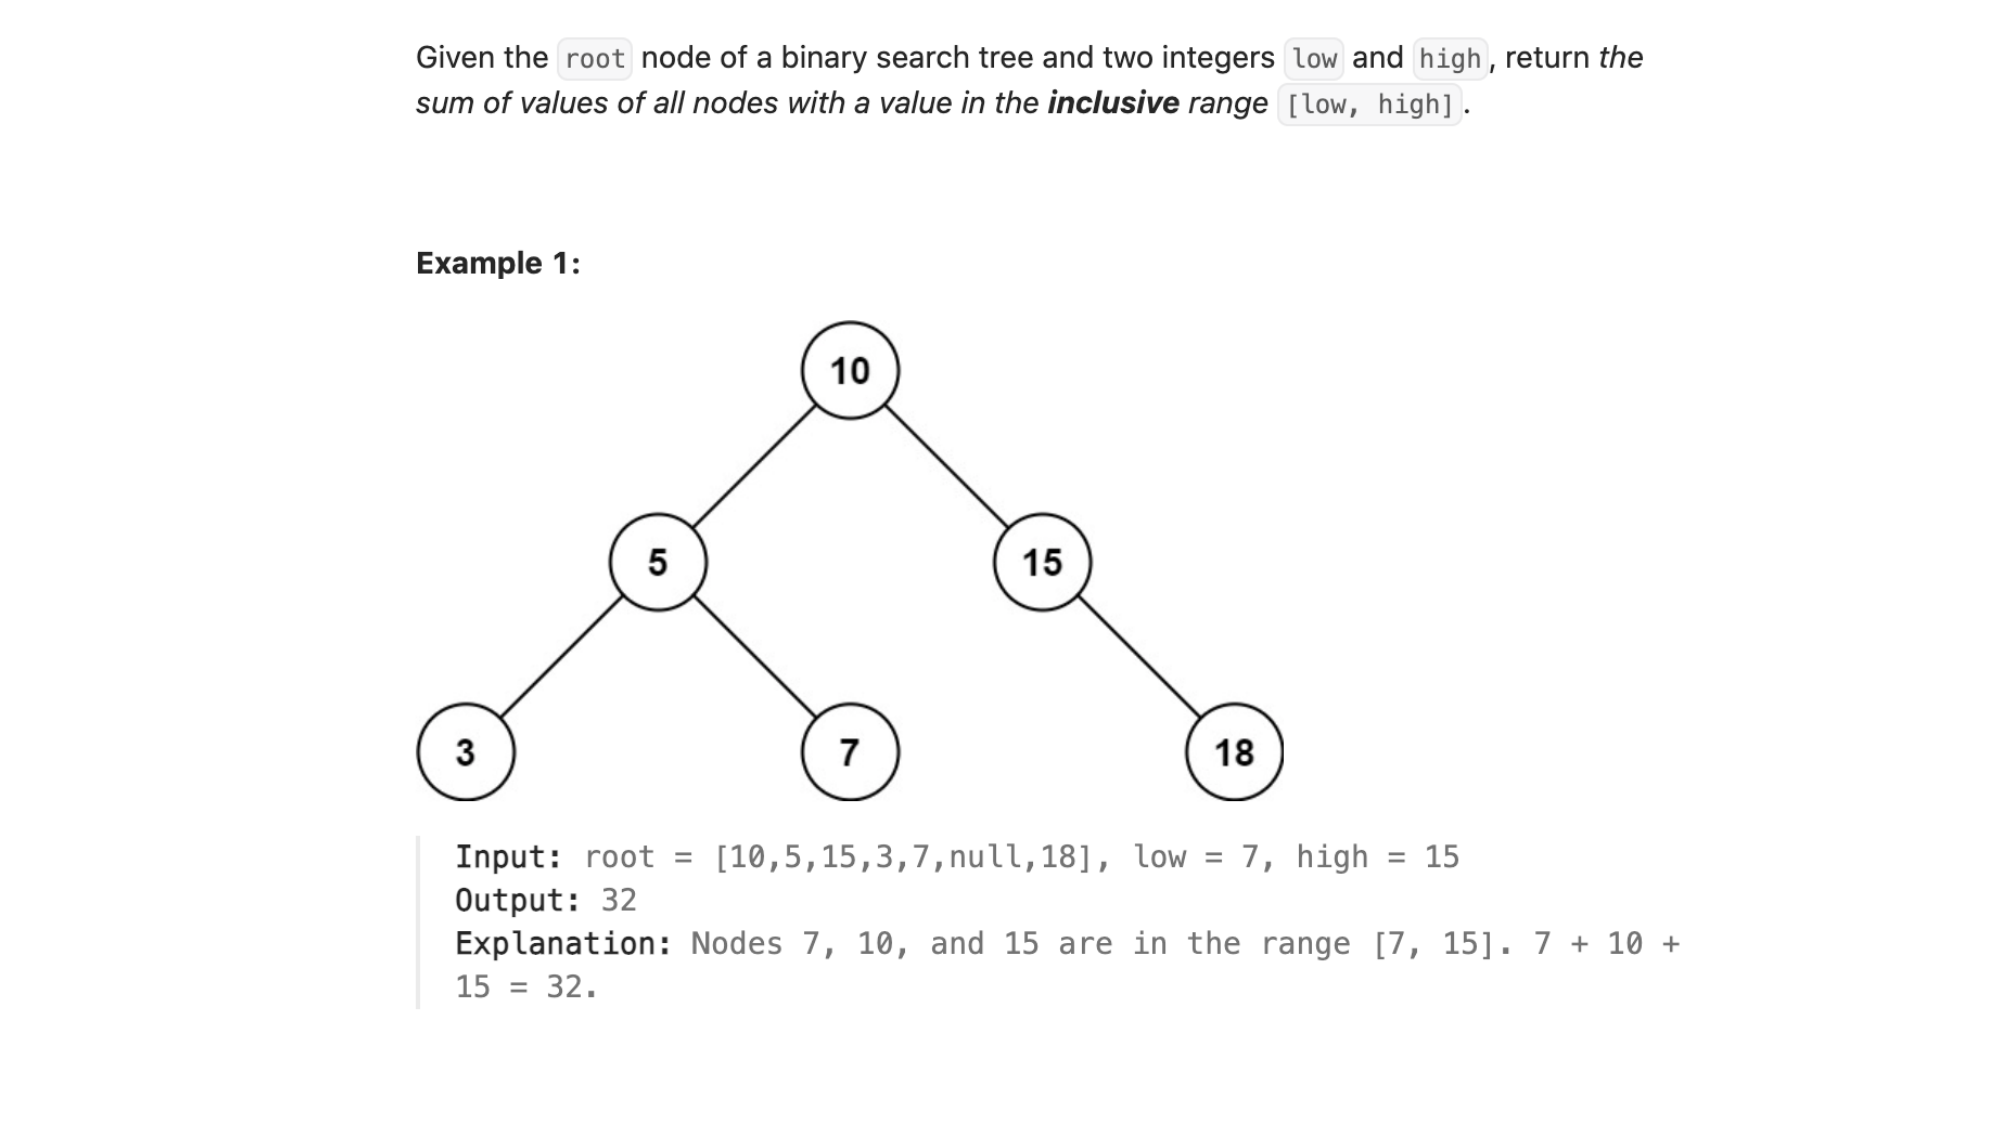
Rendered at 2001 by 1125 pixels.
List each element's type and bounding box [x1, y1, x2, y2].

list [392, 19, 1722, 1020]
